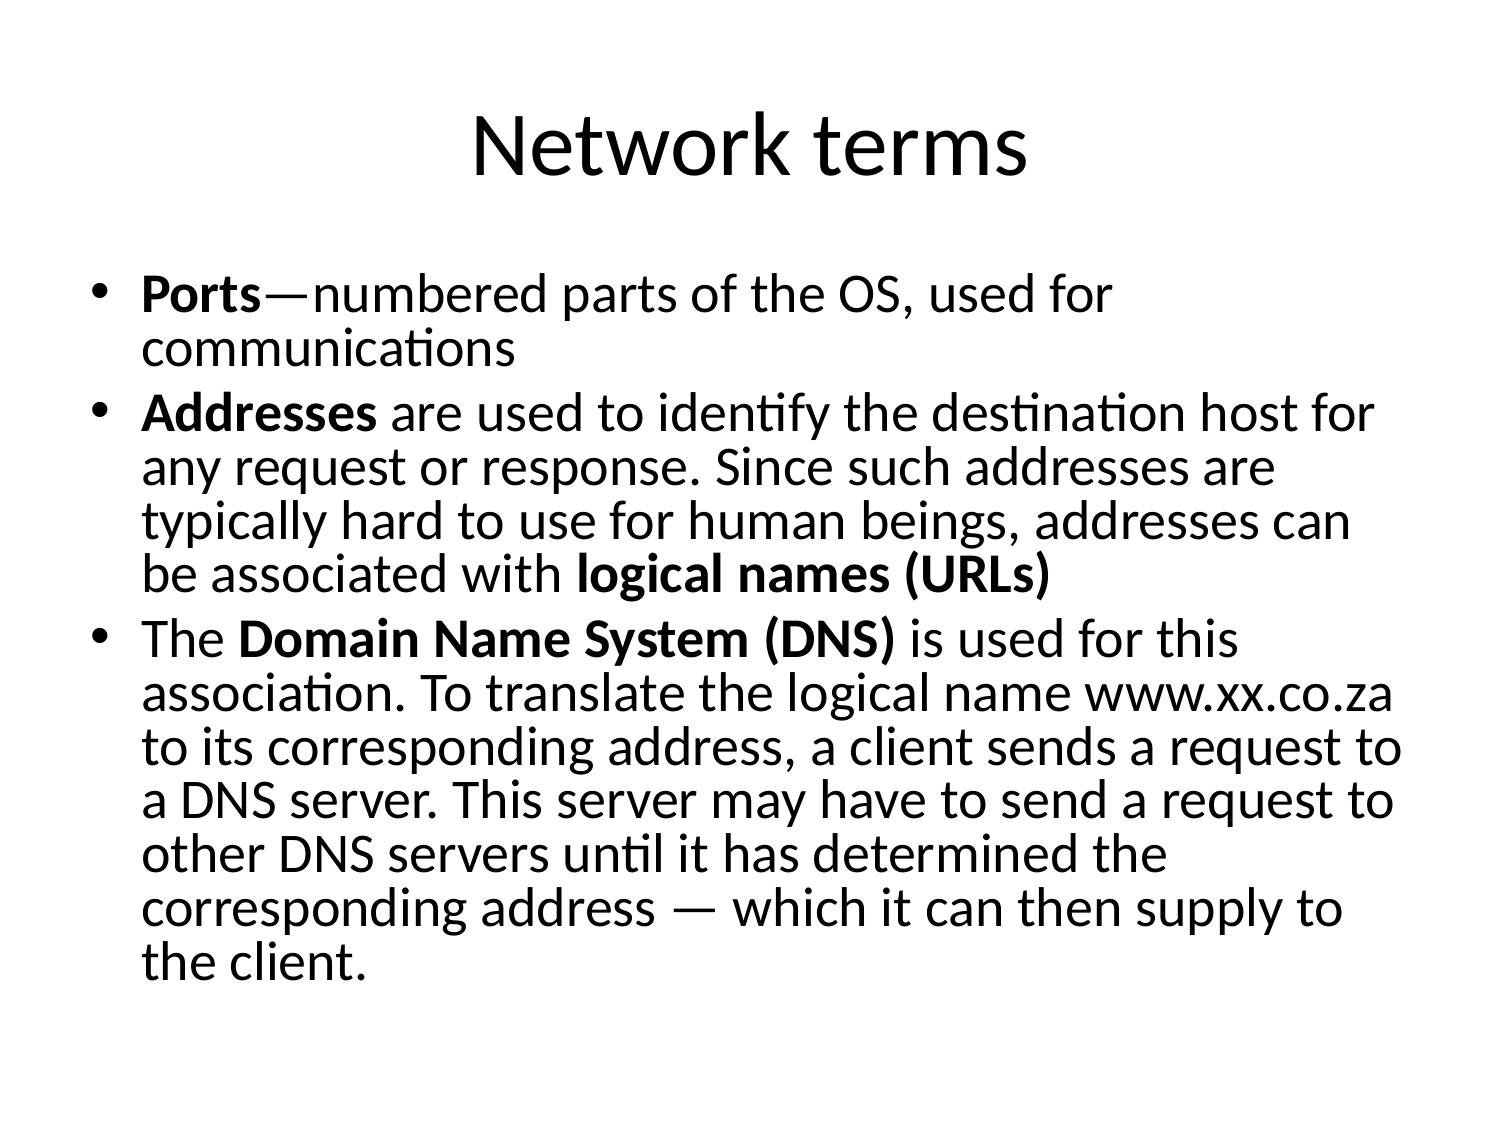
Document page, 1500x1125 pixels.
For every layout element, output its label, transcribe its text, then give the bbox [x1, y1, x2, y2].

list Ports—numbered parts of the OS, used for communications Addresses are used to identify the destination host for any request or response. Since such addresses are typically hard to use for human beings, addresses can be associated with logical names (URLs) The Domain Name System (DNS) is used for this association. To translate the logical name www.xx.co.za to its corresponding address, a client sends a request to a DNS server. This server may have to send a request to other DNS servers until it has determined the corresponding address — which it can then supply to the client. [75, 262, 1425, 1005]
title Network terms [75, 45, 1425, 233]
